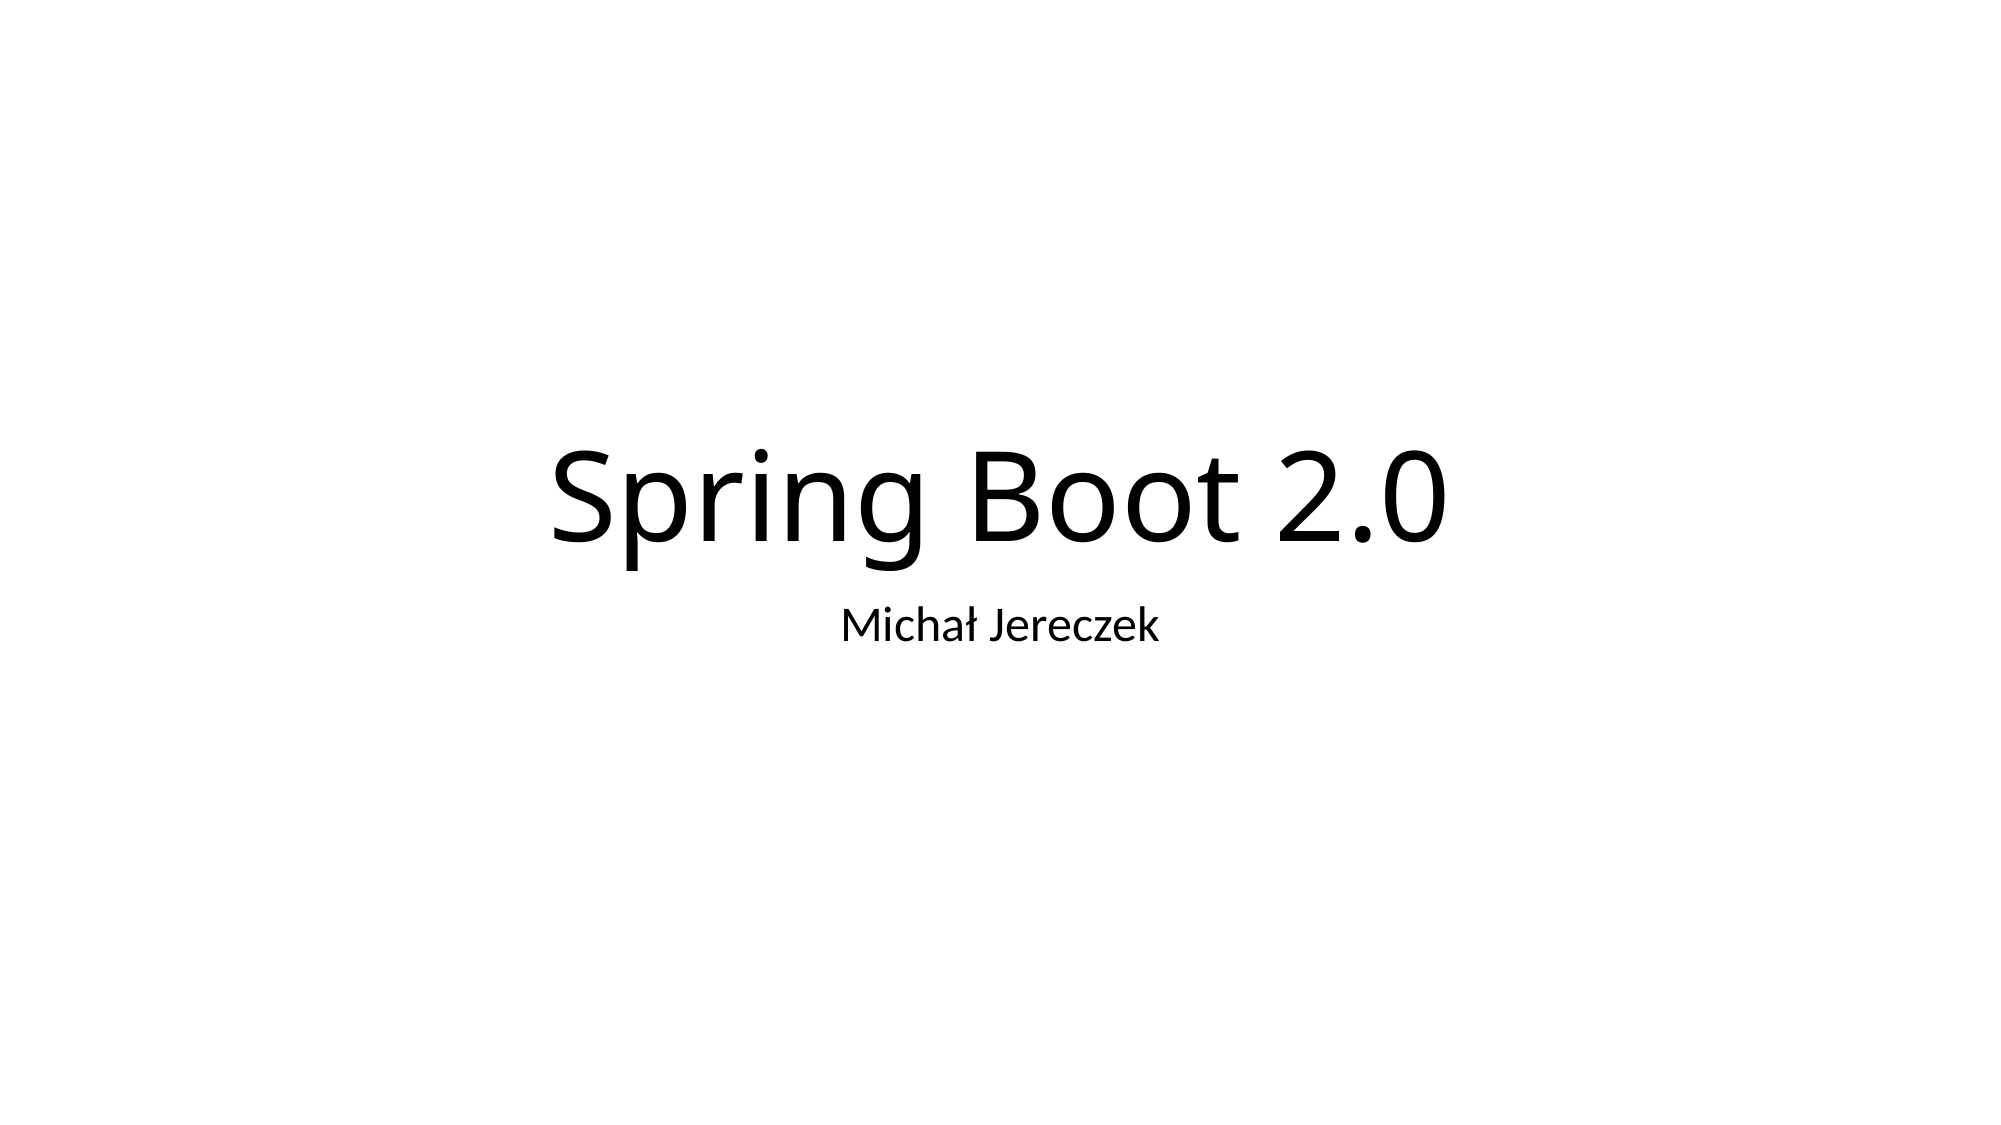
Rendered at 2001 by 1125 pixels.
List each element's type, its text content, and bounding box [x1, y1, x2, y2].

subtitle Michał Jereczek [249, 590, 1750, 863]
title Spring Boot 2.0 [249, 184, 1750, 576]
